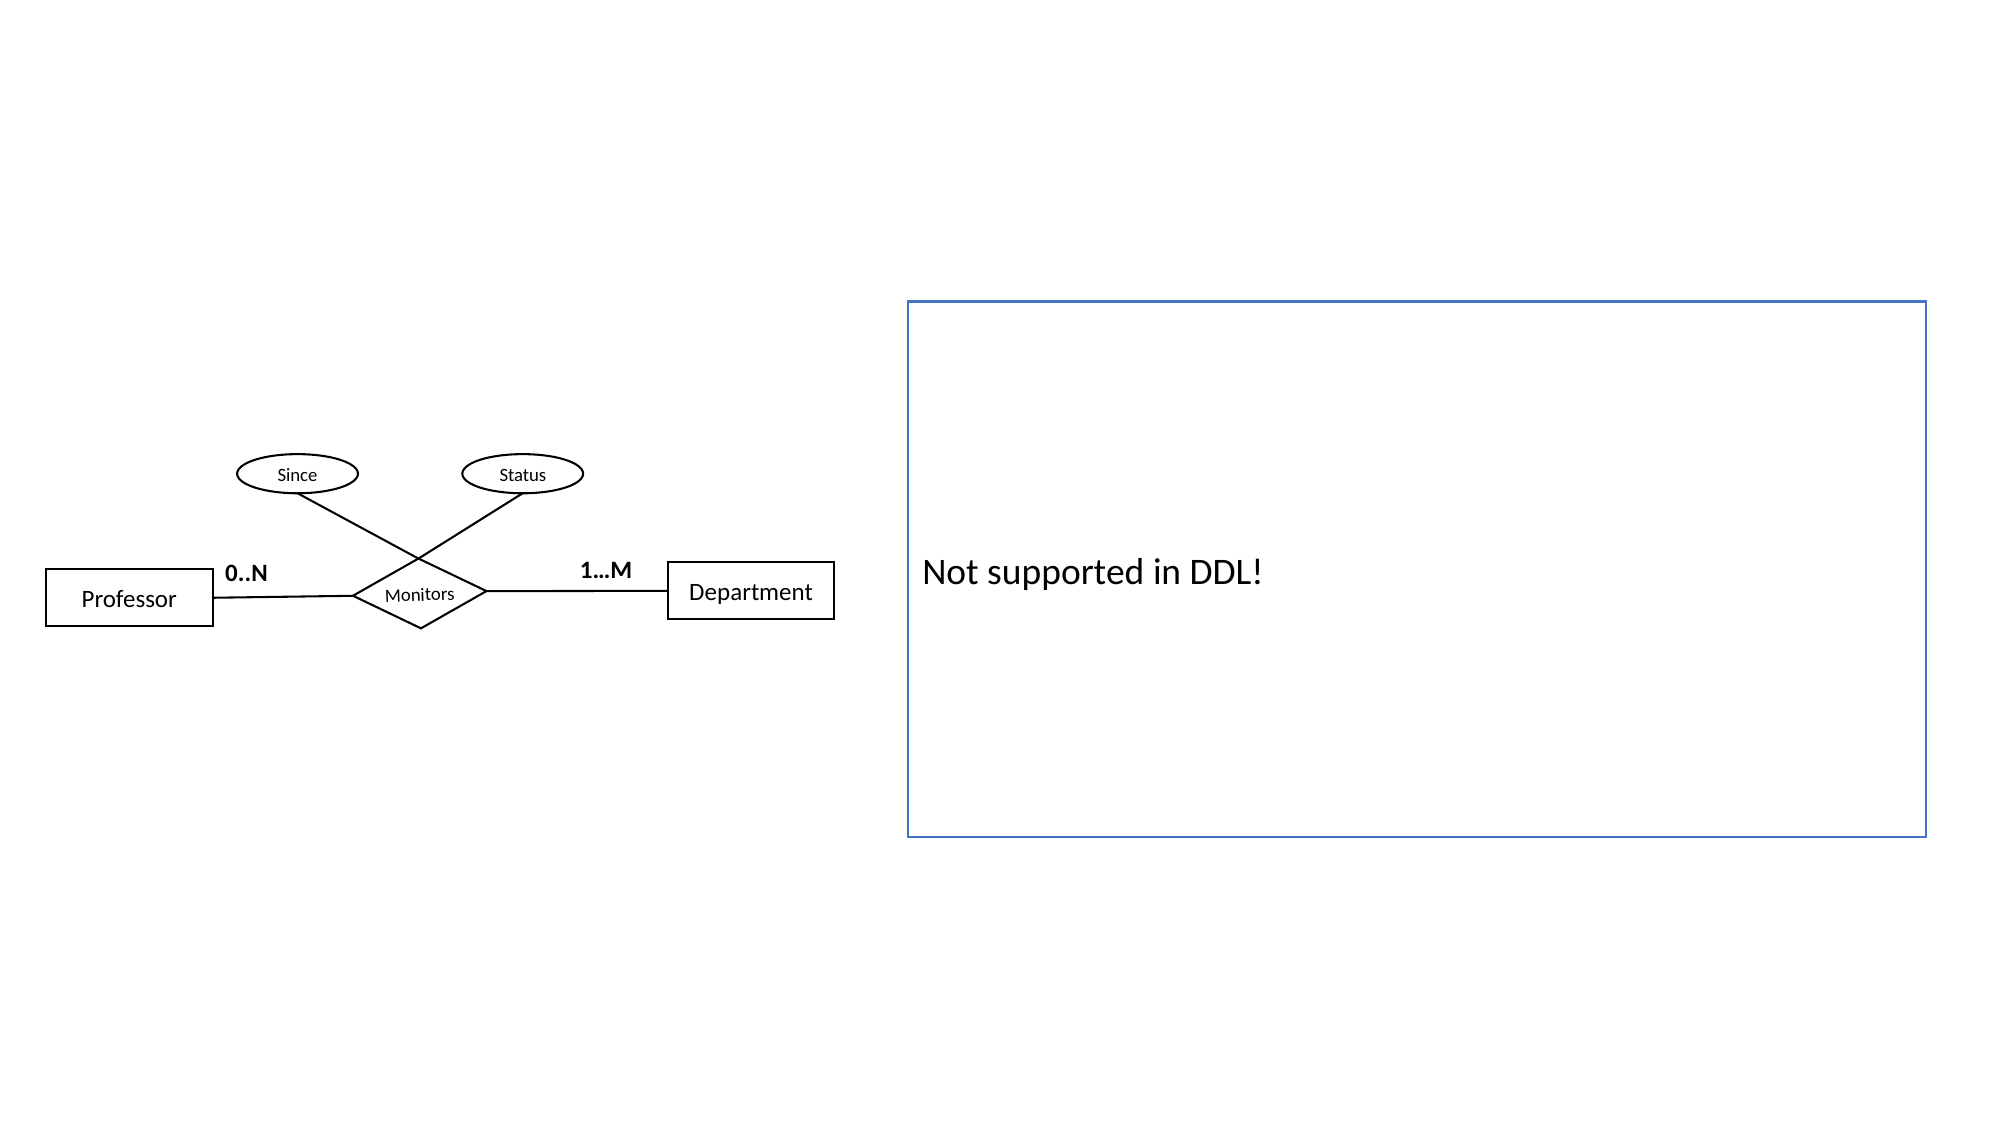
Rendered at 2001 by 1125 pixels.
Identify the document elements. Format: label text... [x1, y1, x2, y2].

text_box 0..N [210, 549, 283, 595]
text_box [297, 493, 418, 559]
text_box Professor [45, 568, 214, 627]
text_box 1…M [565, 545, 648, 590]
text_box Not supported in DDL! [907, 300, 1927, 838]
text_box Since [236, 453, 360, 495]
text_box Status [461, 453, 585, 495]
text_box Monitors [353, 559, 487, 630]
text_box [418, 493, 523, 559]
text_box Department [667, 561, 835, 620]
